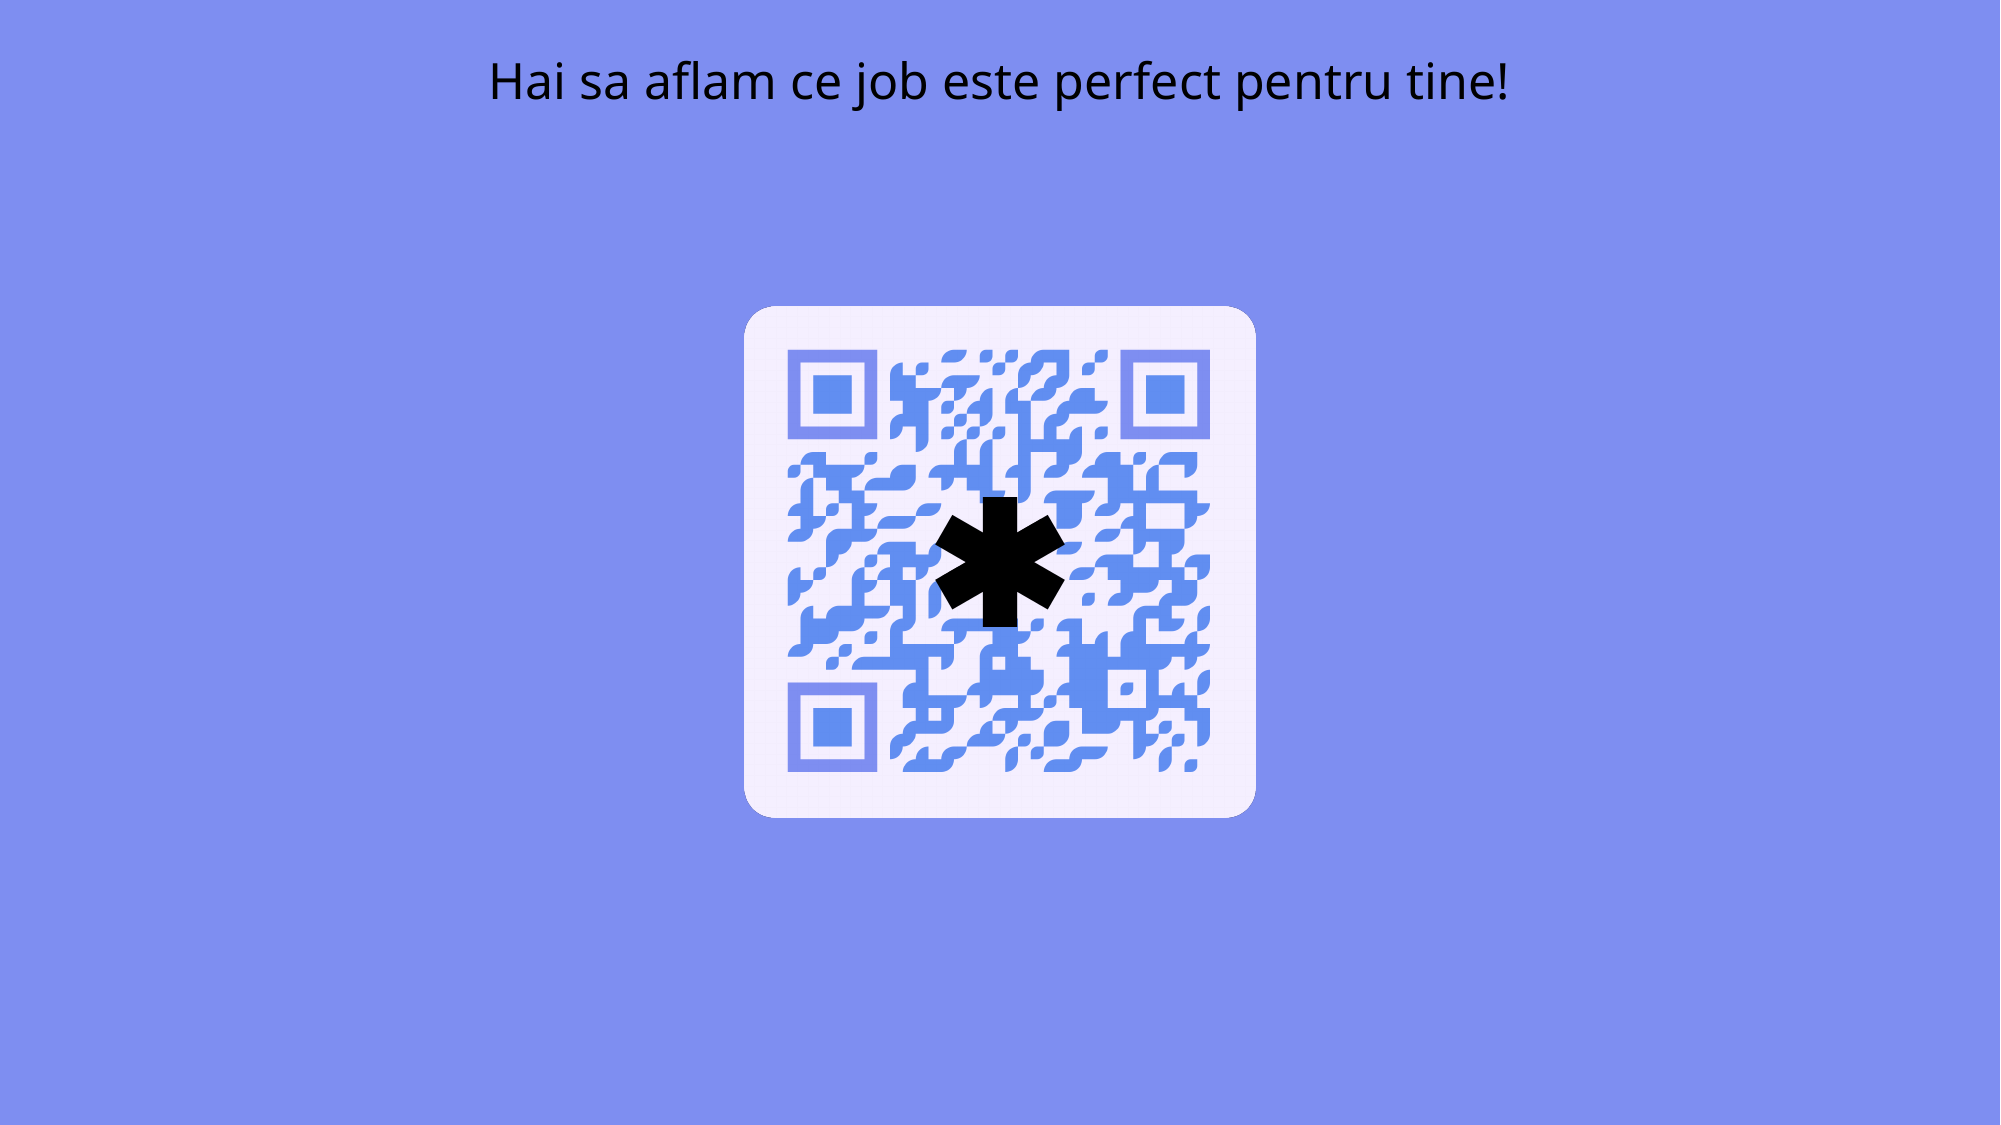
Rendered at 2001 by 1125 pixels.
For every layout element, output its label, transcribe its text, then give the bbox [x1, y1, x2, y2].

picture [744, 306, 1256, 819]
text_box Hai sa aflam ce job este perfect pentru tine! [364, 42, 1636, 117]
